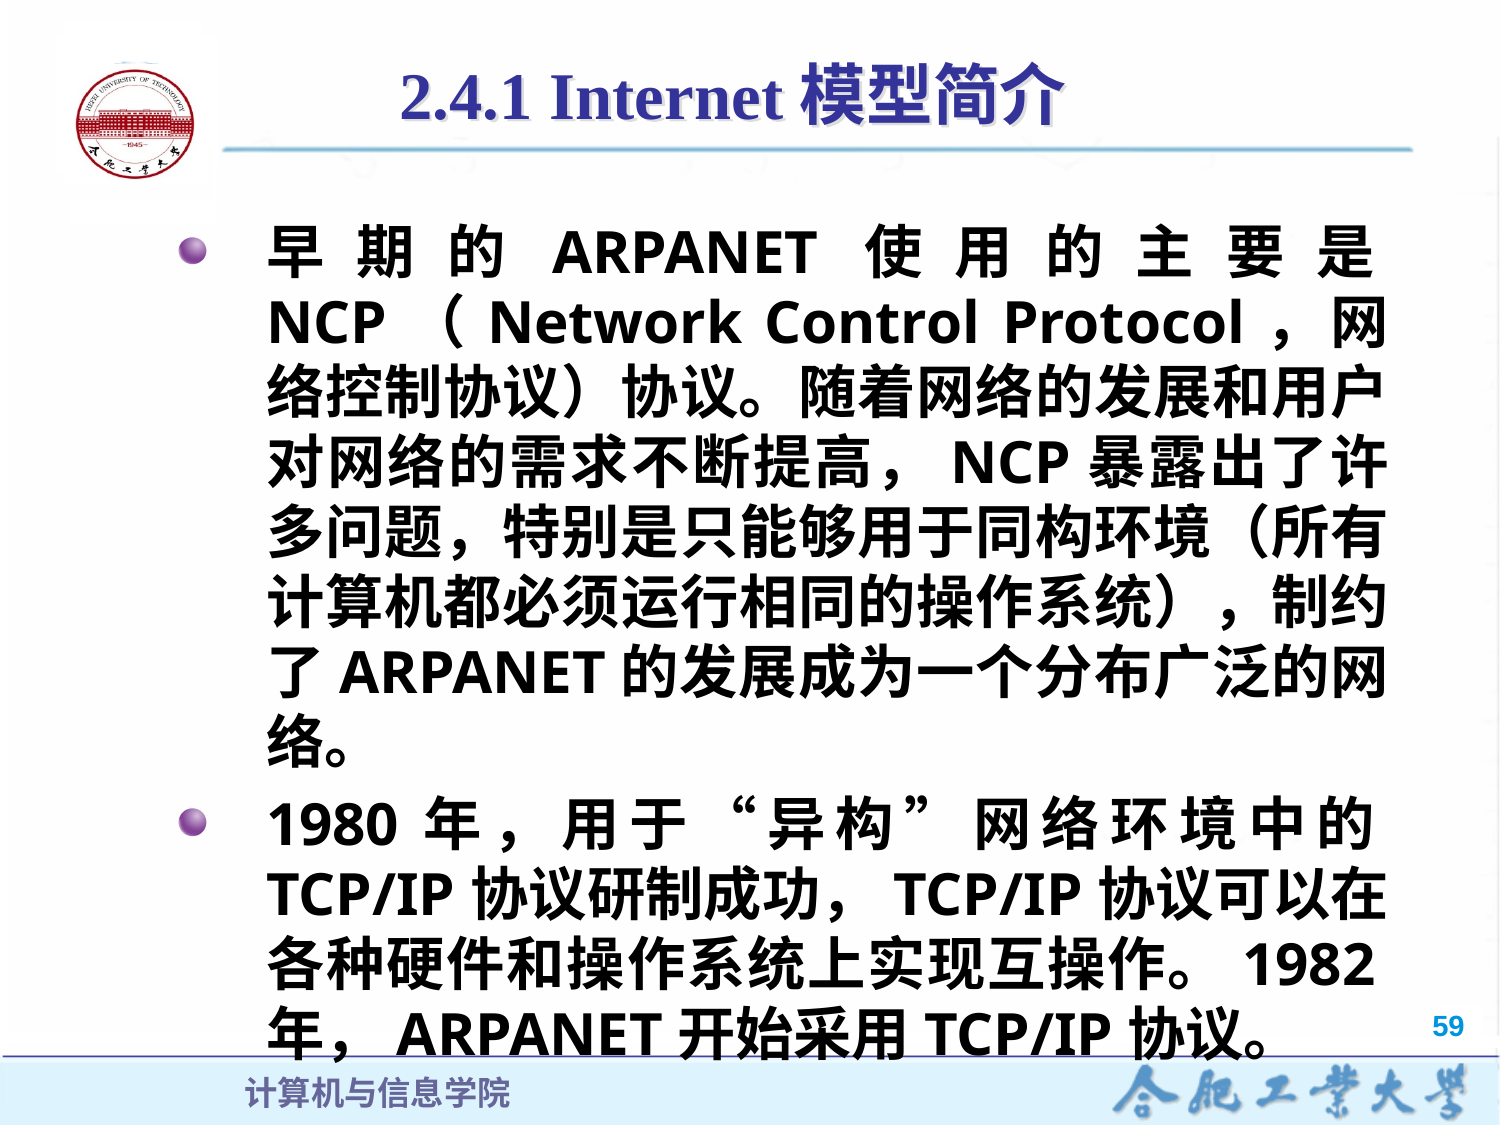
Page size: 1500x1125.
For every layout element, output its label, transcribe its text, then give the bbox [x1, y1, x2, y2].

title 2.4.1 Internet模型简介 [159, 36, 1322, 149]
list 早期的ARPANET使用的主要是NCP（Network Control Protocol，网络控制协议）协议。随着网络的发展和用户对网络的需求不断提高，NCP暴露出了许多问题，特别是只能够用于同构环境（所有计算机都必须运行相同的操作系统），制约了ARPANET的发展成为一个分布广泛的网络。 1980年，用于“异构”网络环境中的TCP/IP协议研制成功，TCP/IP协议可以在各种硬件和操作系统上实现互操作。1982年，ARPANET开始采用TCP/IP协议。 [163, 208, 1405, 1015]
picture [0, 0, 1500, 1125]
